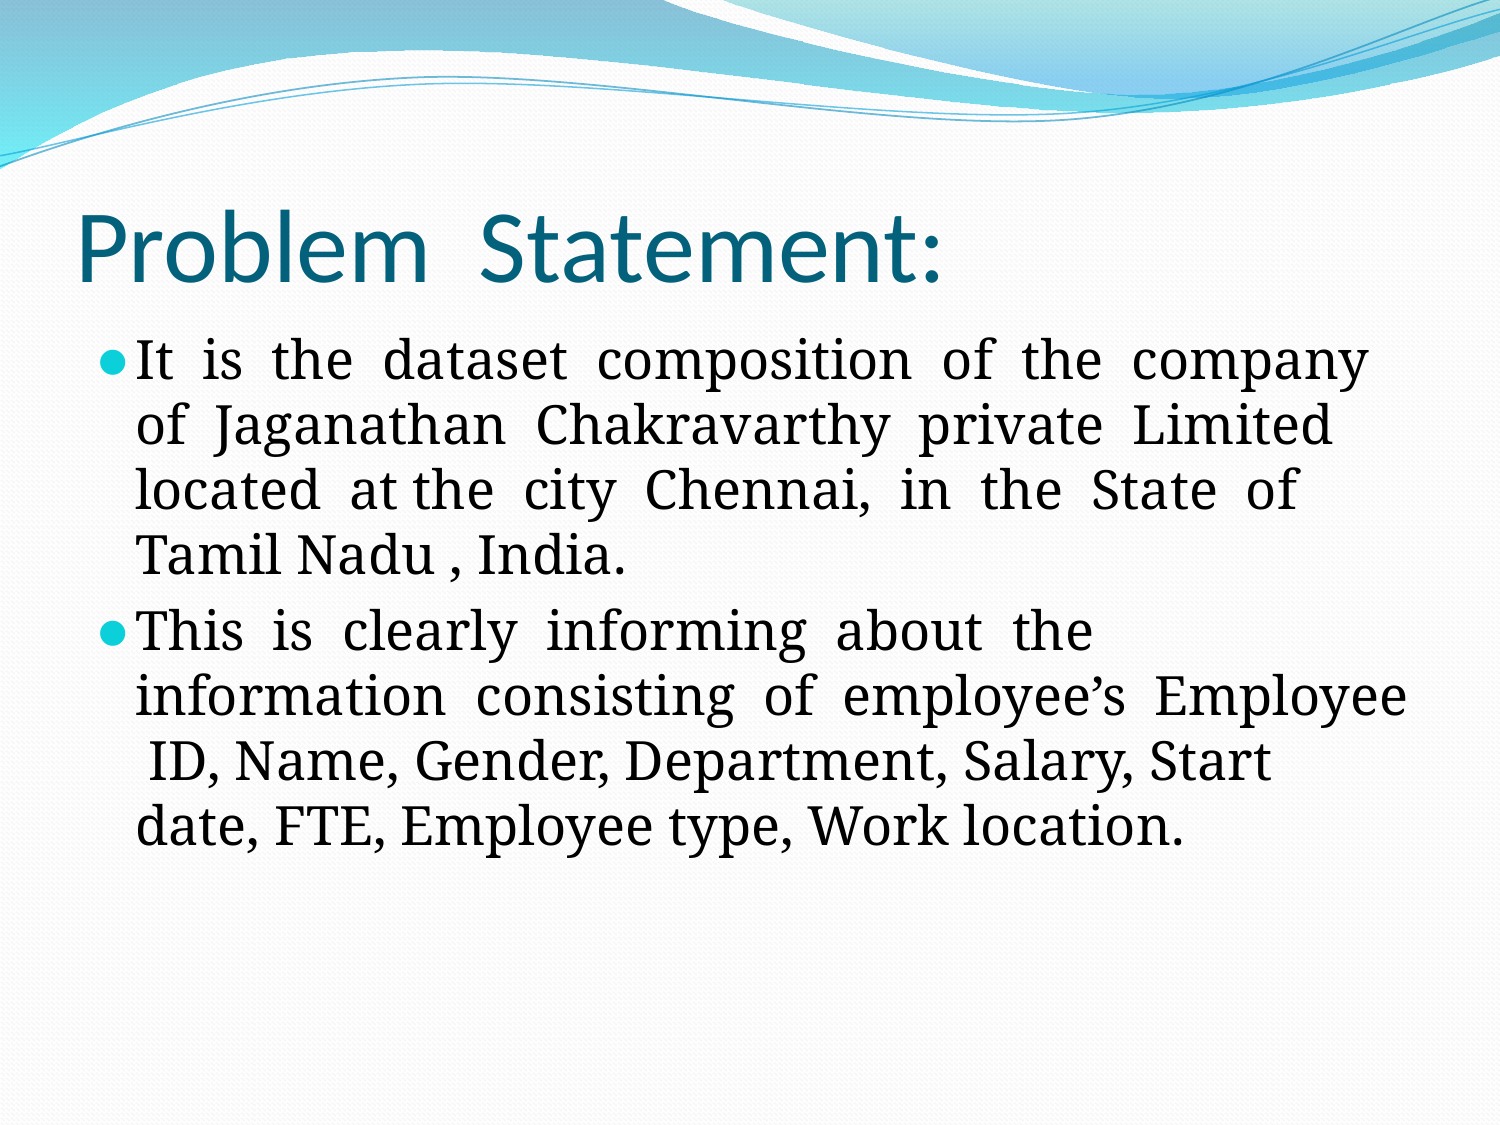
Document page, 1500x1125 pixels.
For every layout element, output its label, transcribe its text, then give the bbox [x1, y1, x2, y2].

picture [0, 0, 1500, 1125]
list It is the dataset composition of the company of Jaganathan Chakravarthy private Limited located at the city Chennai, in the State of Tamil Nadu , India. This is clearly informing about the information consisting of employee’s Employee ID, Name, Gender, Department, Salary, Start date, FTE, Employee type, Work location. [75, 317, 1425, 1038]
title Problem Statement: [75, 115, 1425, 303]
